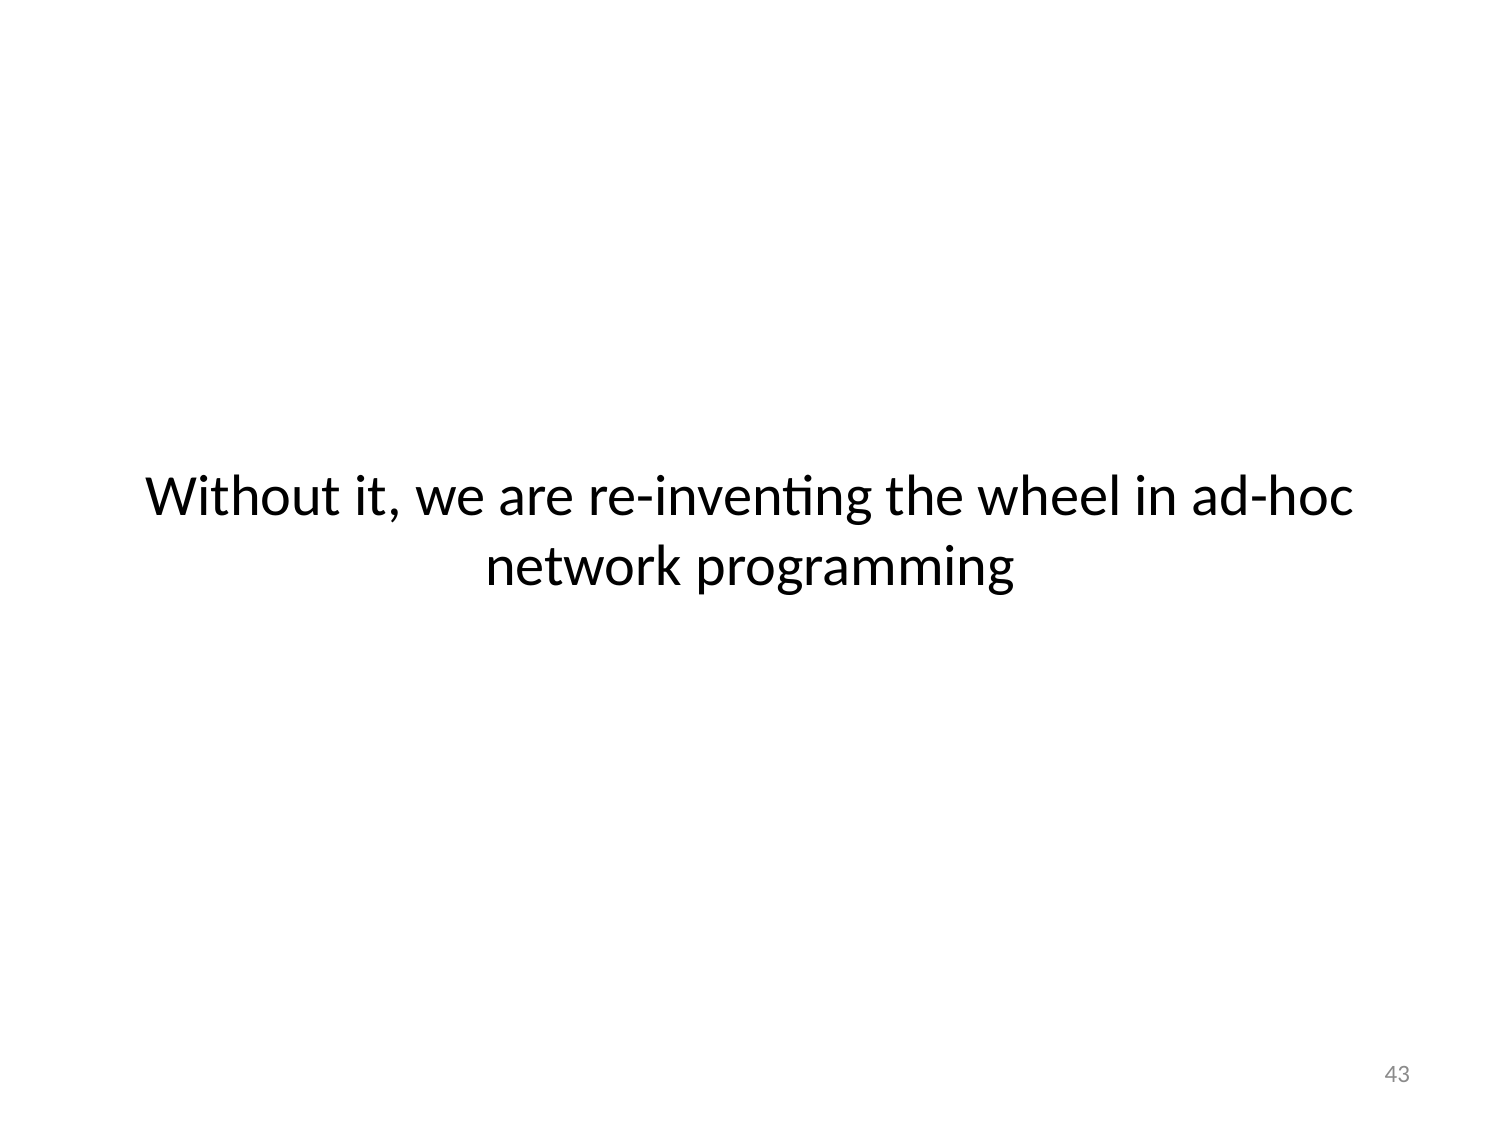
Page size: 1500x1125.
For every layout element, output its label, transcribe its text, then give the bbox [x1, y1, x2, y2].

list Without it, we are re-inventing the wheel in ad-hoc network programming [75, 449, 1425, 626]
slide_number 43 [1074, 1042, 1425, 1103]
